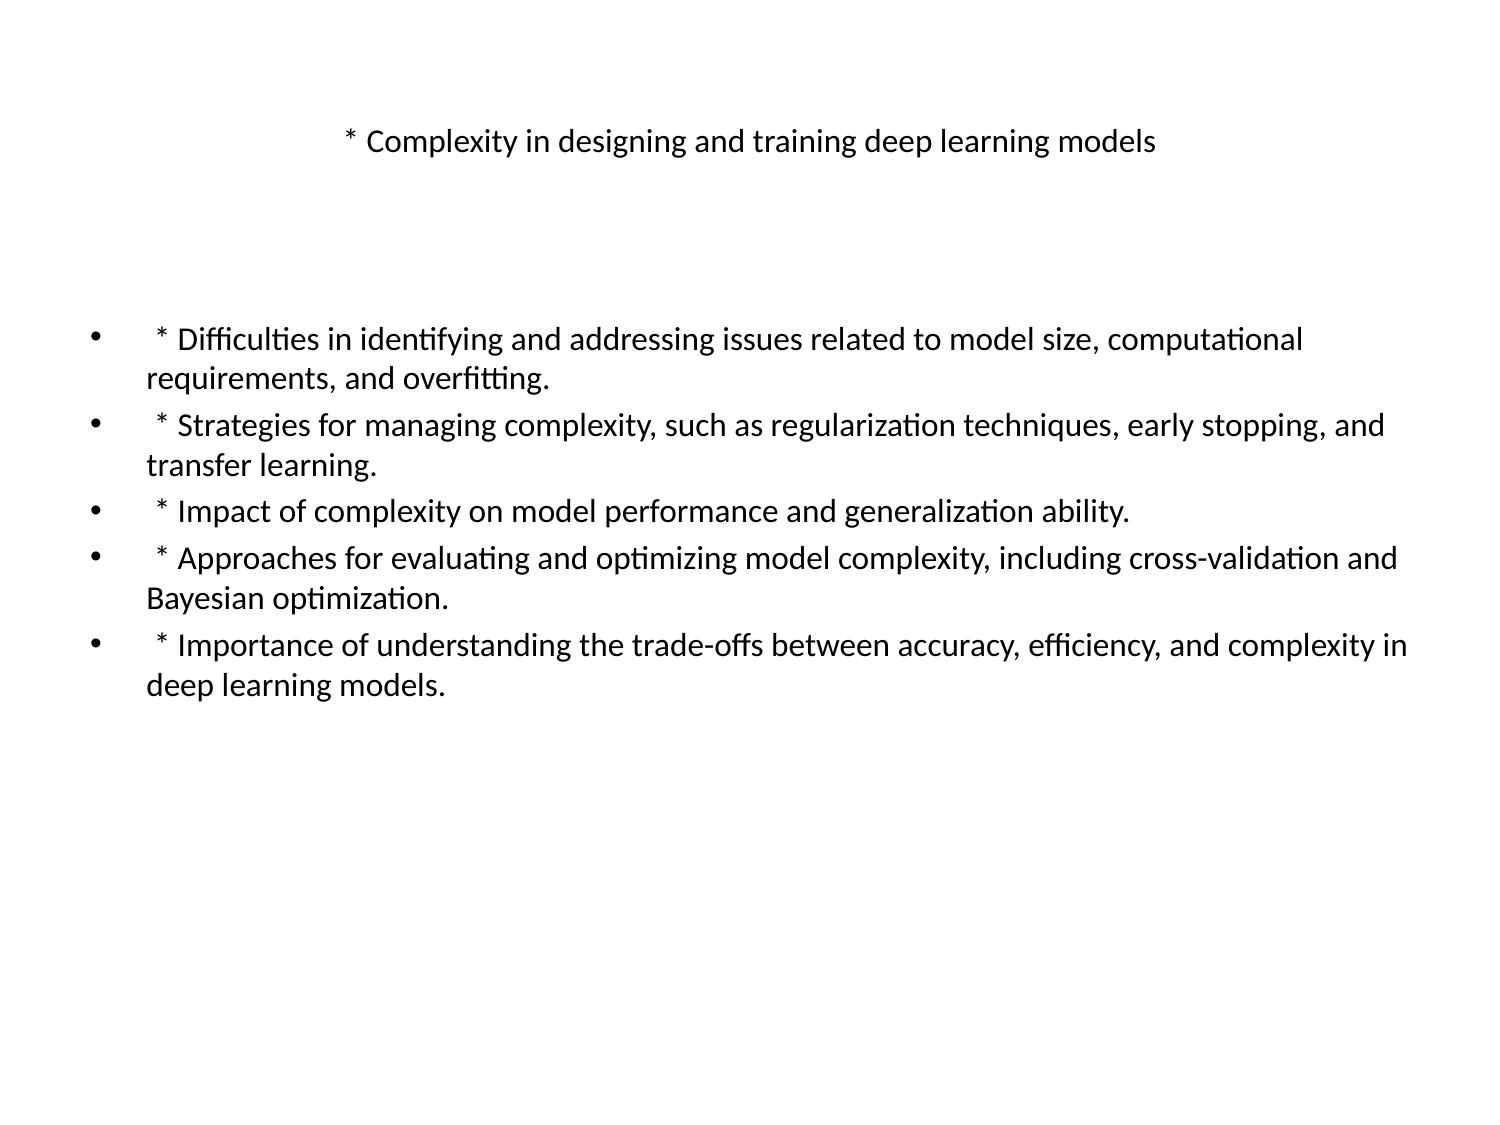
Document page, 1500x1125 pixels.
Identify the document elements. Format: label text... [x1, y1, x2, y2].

list * Difficulties in identifying and addressing issues related to model size, computational requirements, and overfitting. * Strategies for managing complexity, such as regularization techniques, early stopping, and transfer learning. * Impact of complexity on model performance and generalization ability. * Approaches for evaluating and optimizing model complexity, including cross-validation and Bayesian optimization. * Importance of understanding the trade-offs between accuracy, efficiency, and complexity in deep learning models. [75, 262, 1425, 1005]
title * Complexity in designing and training deep learning models [75, 45, 1425, 233]
